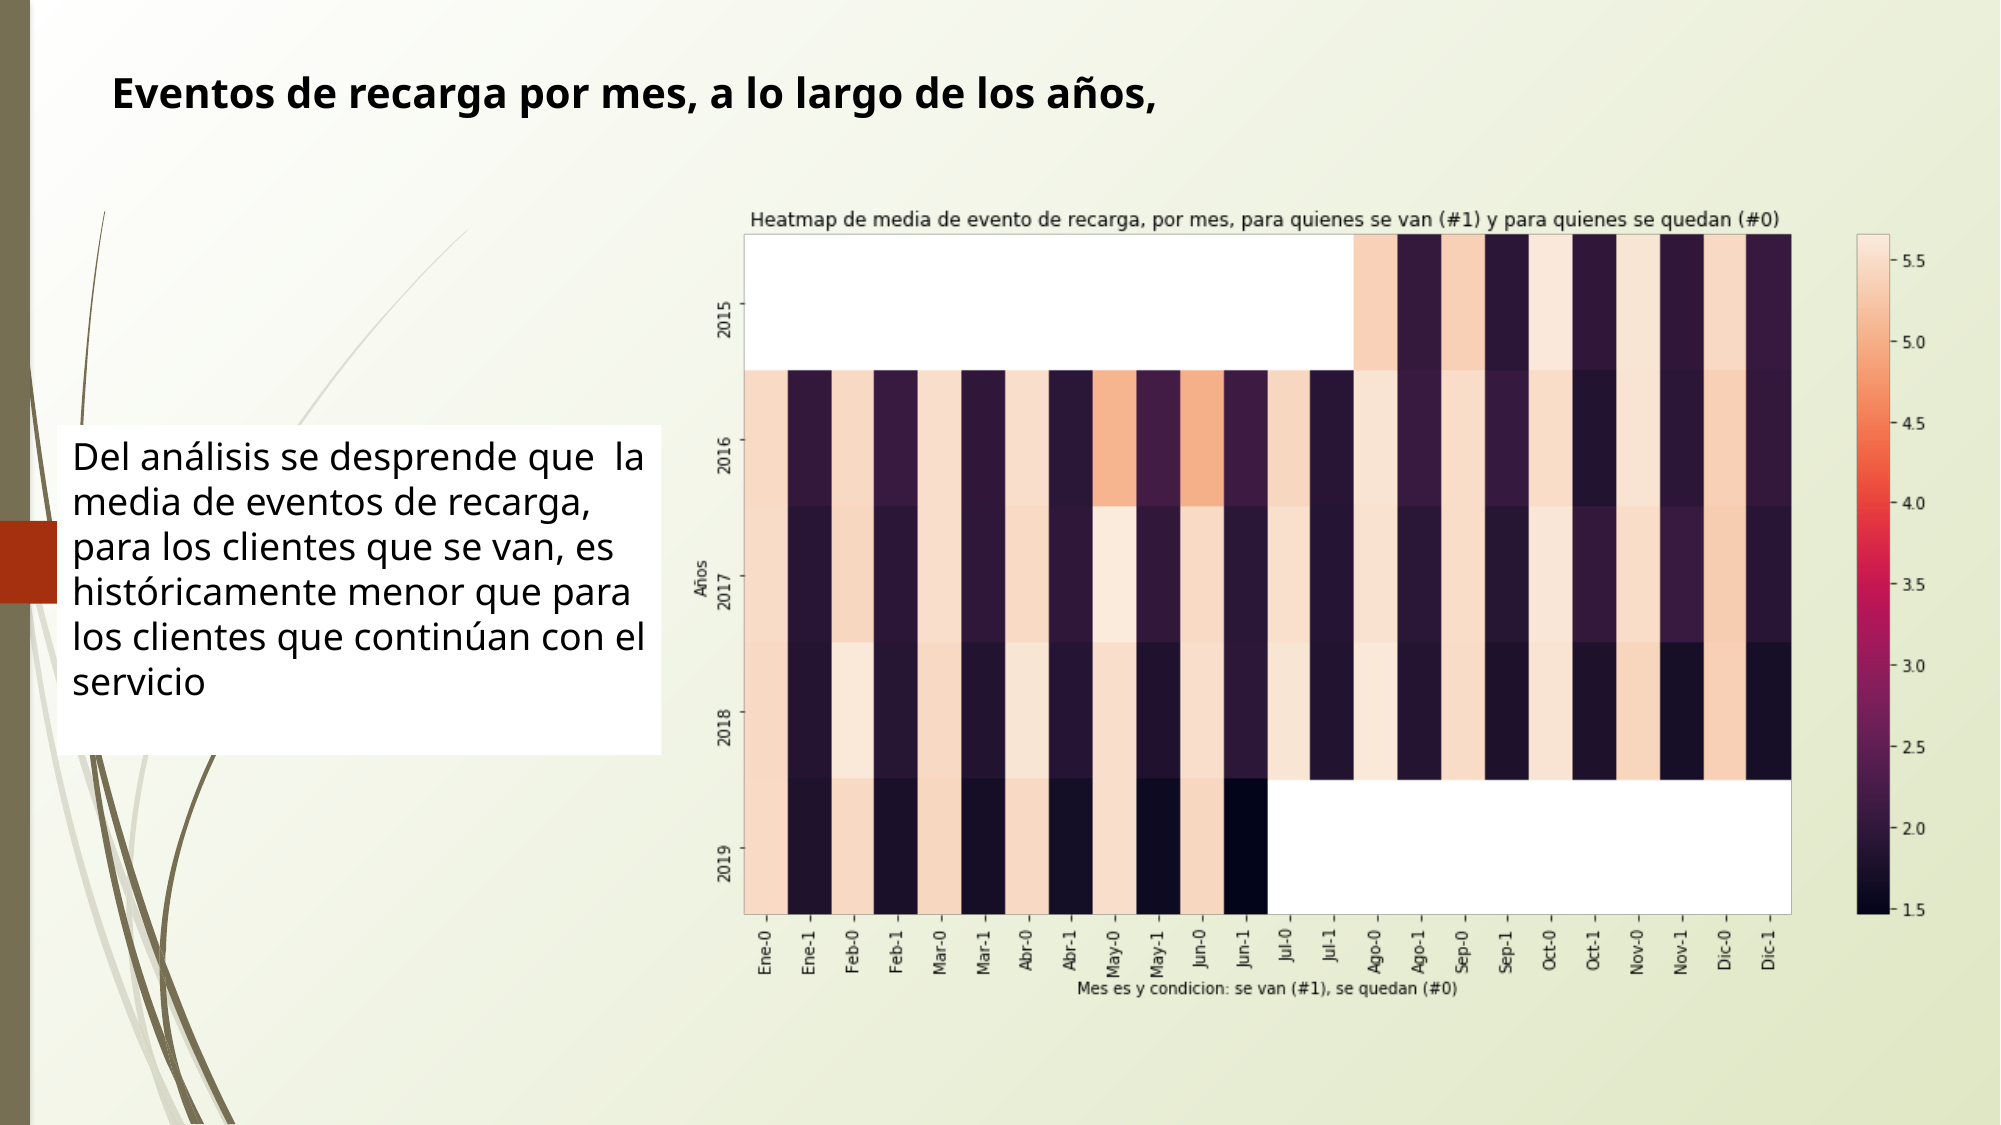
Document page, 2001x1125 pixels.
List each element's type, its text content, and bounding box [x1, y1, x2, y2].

text_box Del análisis se desprende que la media de eventos de recarga, para los clientes que se van, es históricamente menor que para los clientes que continúan con el servicio [57, 425, 662, 755]
text_box Eventos de recarga por mes, a lo largo de los años, [96, 59, 1559, 200]
picture [684, 199, 1937, 1007]
